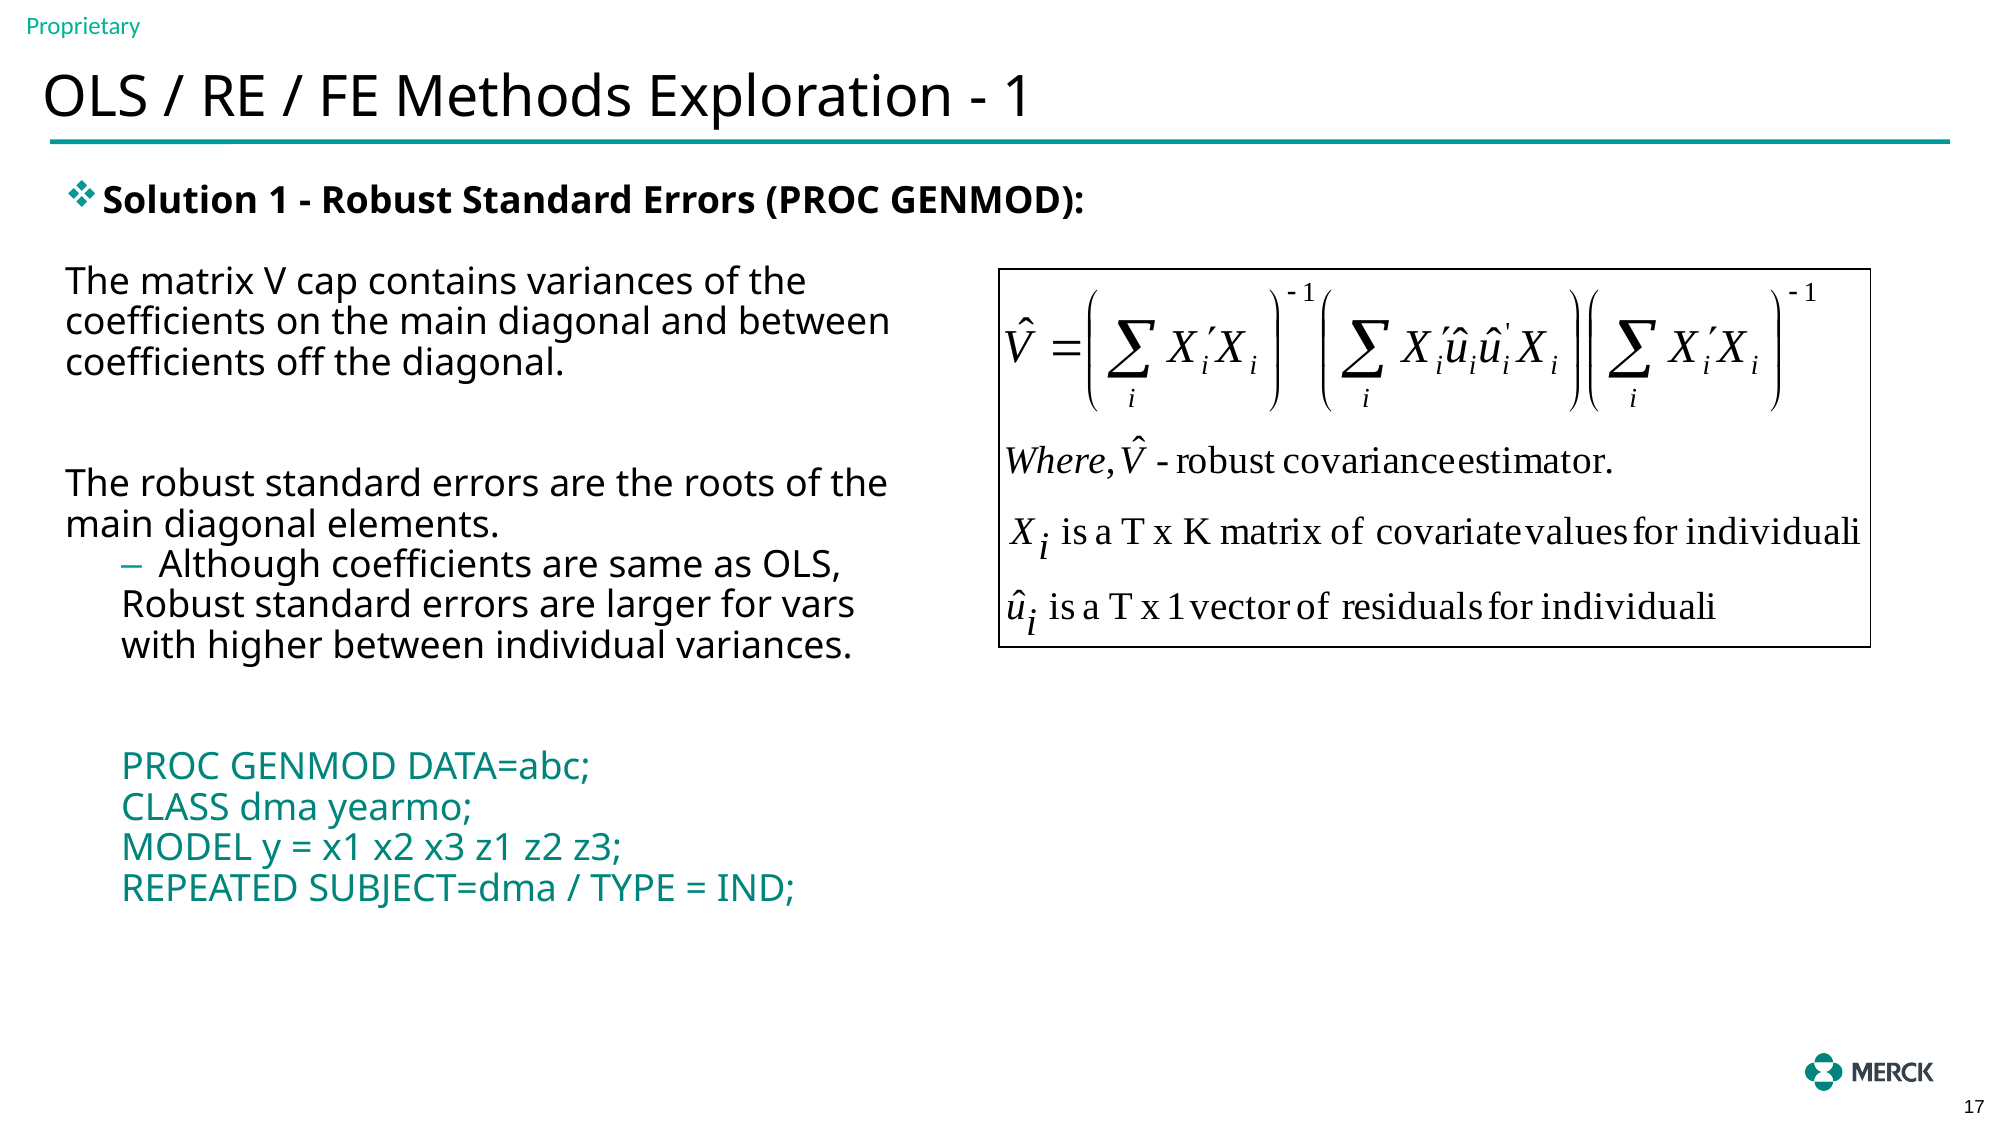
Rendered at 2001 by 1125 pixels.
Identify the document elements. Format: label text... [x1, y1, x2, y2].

picture [1789, 1035, 1949, 1110]
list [999, 269, 1870, 647]
title OLS / RE / FE Methods Exploration - 1 [27, 36, 1578, 151]
slide_number 17 [1899, 1074, 2000, 1125]
list Solution 1 - Robust Standard Errors (PROC GENMOD): The matrix V cap contains variances of the coefficients on the main diagonal and between coefficients off the diagonal. The robust standard errors are the roots of the main diagonal elements. Although coefficients are same as OLS, Robust standard errors are larger for vars with higher between individual variances. PROC GENMOD DATA=abc; CLASS dma yearmo; MODEL y = x1 x2 x3 z1 z2 z3; REPEATED SUBJECT=dma / TYPE = IND; [50, 173, 1936, 1031]
